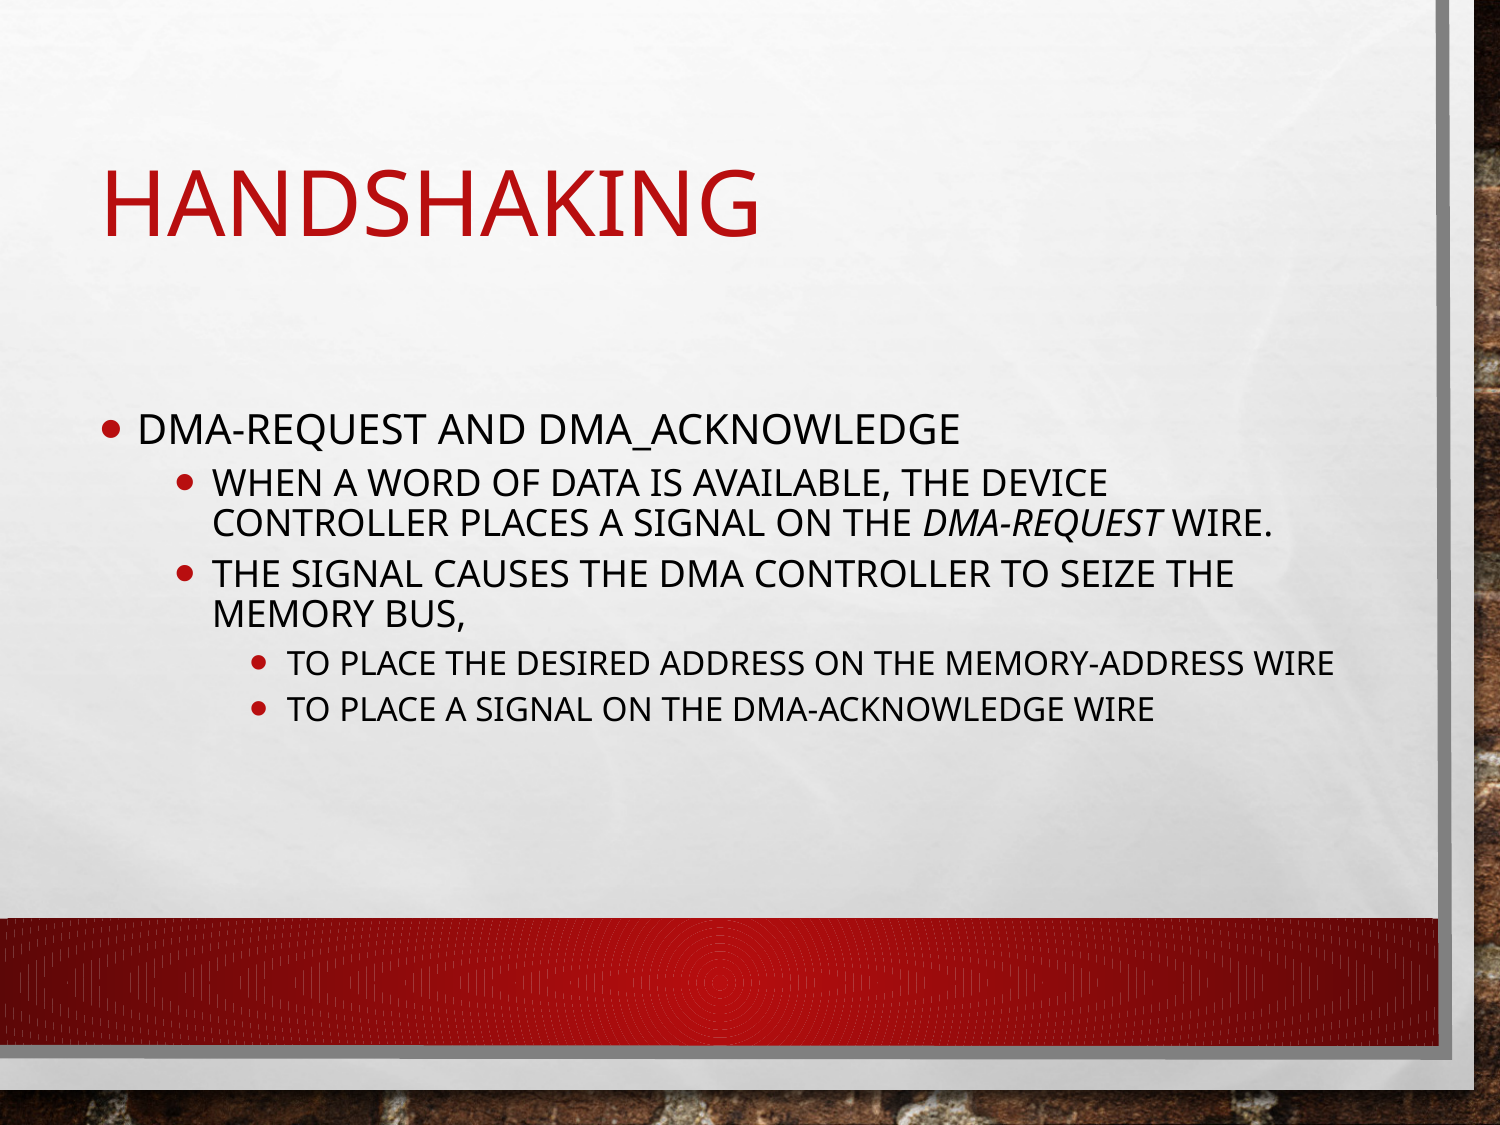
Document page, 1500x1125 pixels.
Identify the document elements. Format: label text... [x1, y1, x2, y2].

list DMA-request and DMA_acknowledge When a word of data is available, the device controller places a signal on the DMA-request wire. The signal causes the DMA controller to seize the memory bus, To place the desired address on the memory-address wire To place a signal on the DMA-acknowledge wire [84, 338, 1364, 882]
picture [0, 0, 1500, 1125]
title Handshaking [84, 112, 1364, 302]
